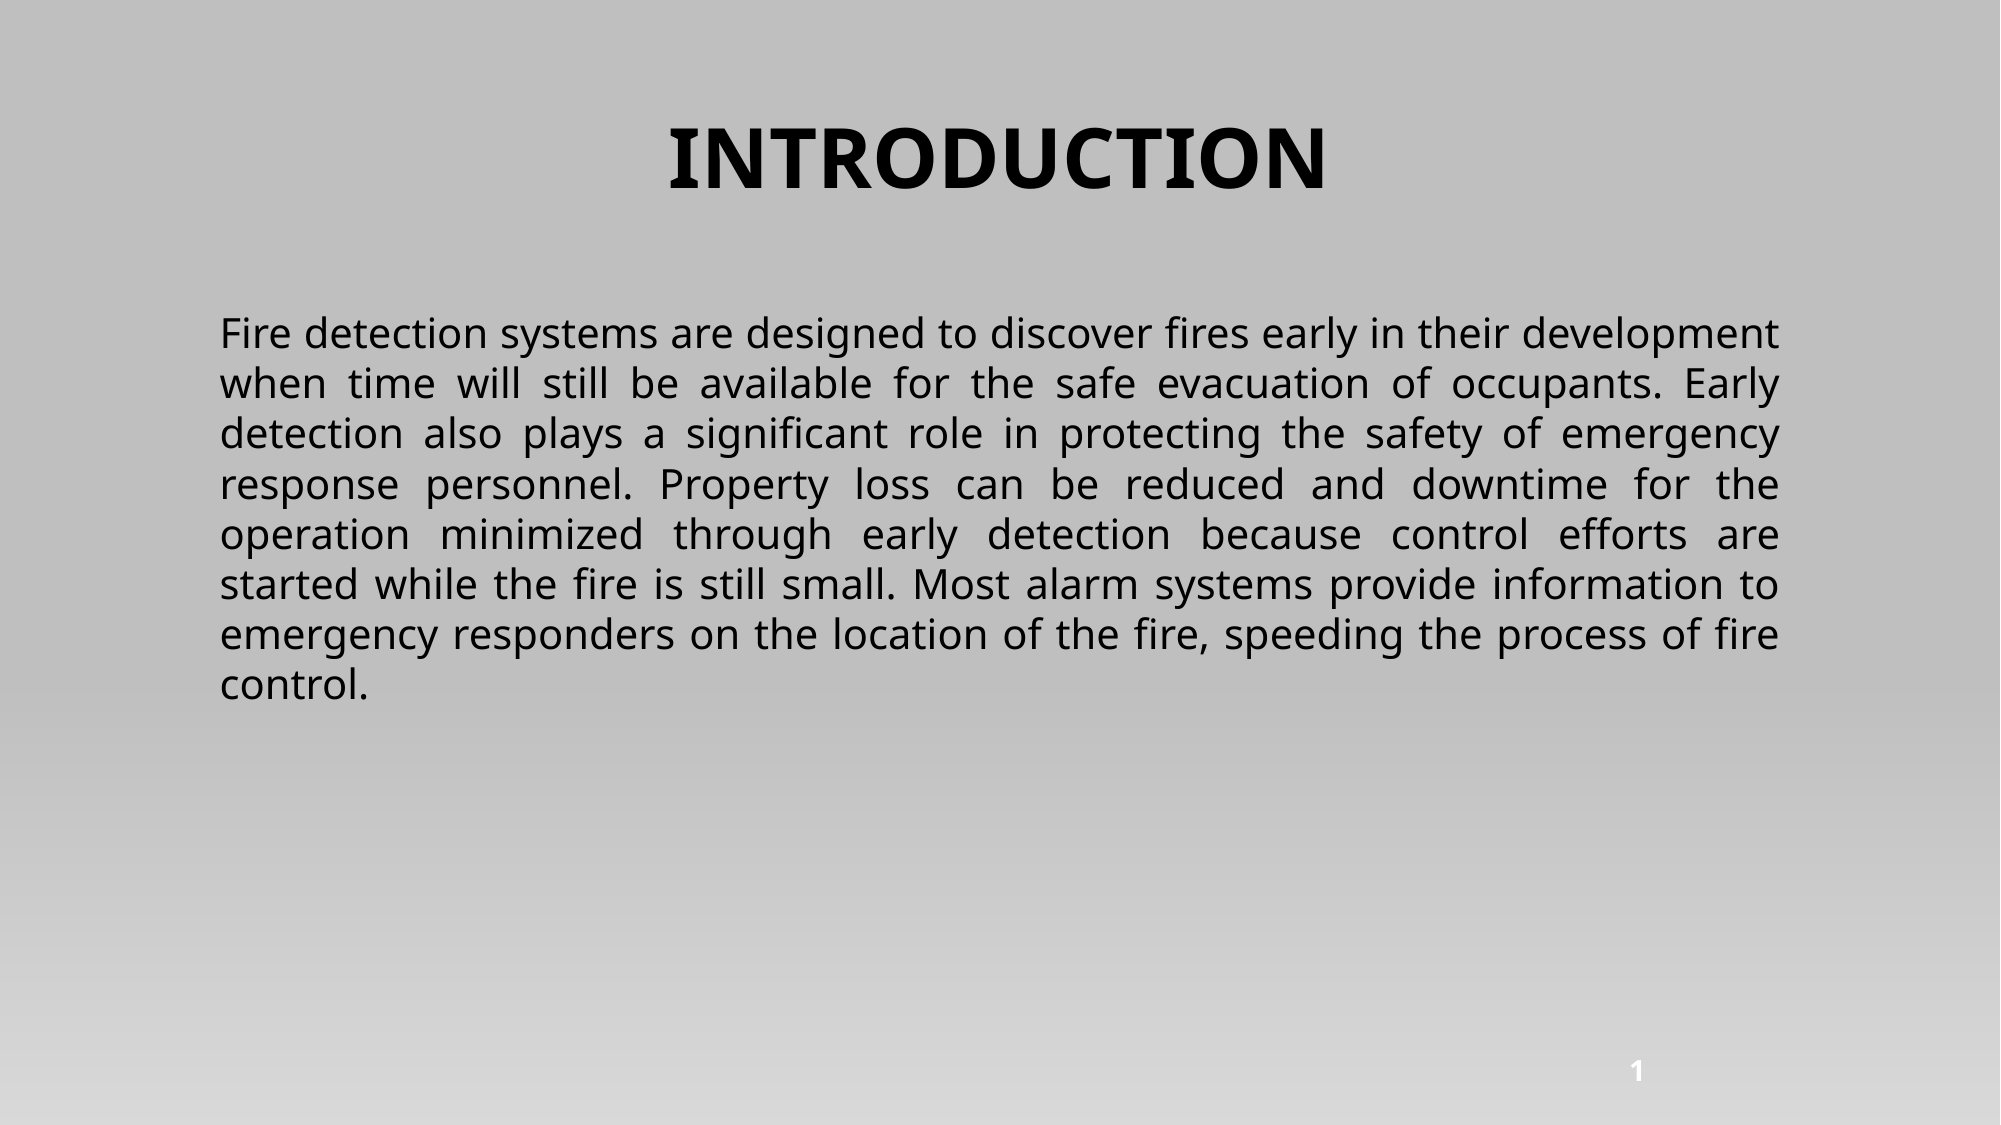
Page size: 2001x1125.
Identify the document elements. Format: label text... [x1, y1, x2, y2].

slide_number 1 [1412, 1042, 1863, 1103]
text_box Fire detection systems are designed to discover fires early in their development when time will still be available for the safe evacuation of occupants. Early detection also plays a significant role in protecting the safety of emergency response personnel. Property loss can be reduced and downtime for the operation minimized through early detection because control efforts are started while the fire is still small. Most alarm systems provide information to emergency responders on the location of the fire, speeding the process of fire control. [204, 299, 1796, 715]
text_box INTRODUCTION [204, 97, 1796, 213]
